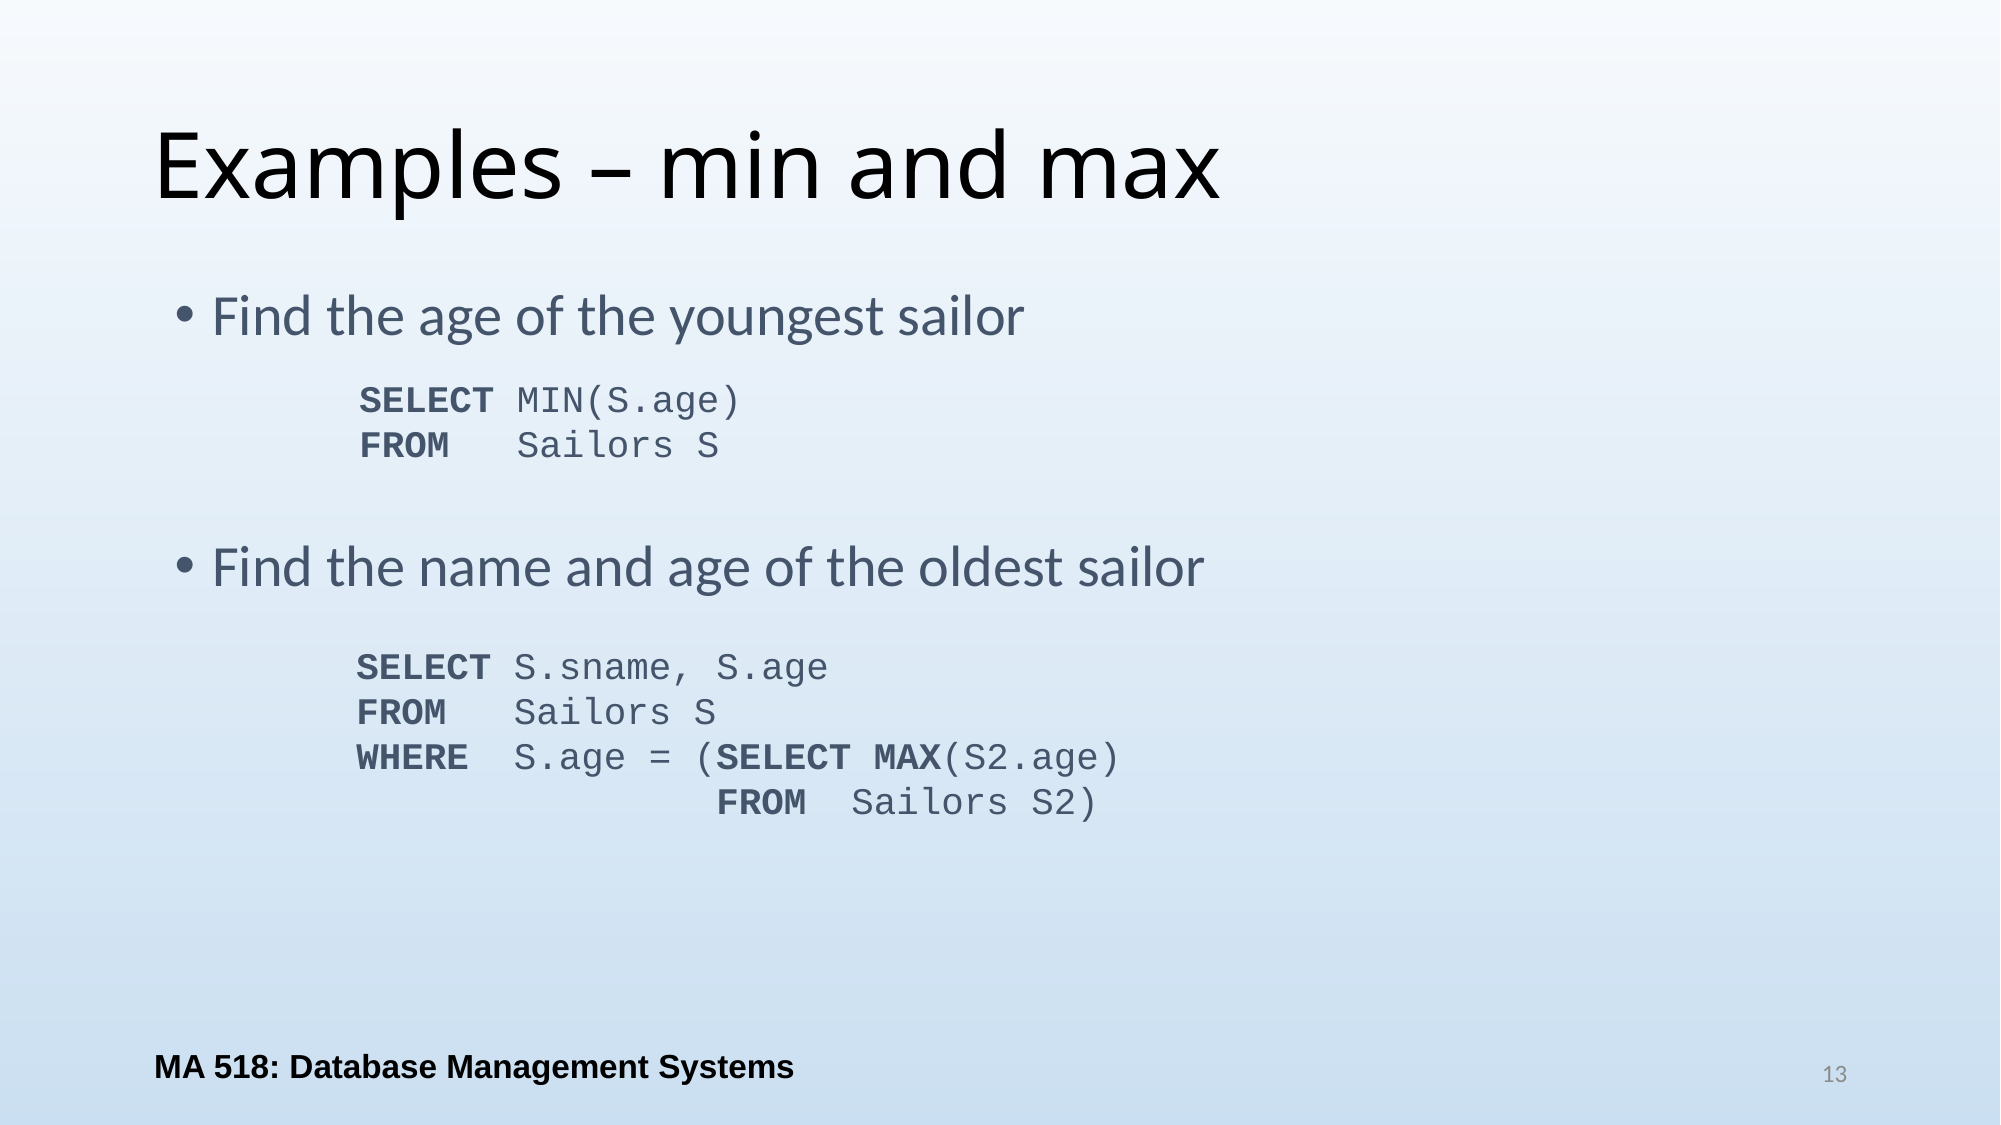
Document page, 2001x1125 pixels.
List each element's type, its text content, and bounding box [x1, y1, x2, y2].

slide_number 13 [1412, 1042, 1863, 1103]
list Find the age of the youngest sailor Find the name and age of the oldest sailor [159, 277, 1885, 992]
footer MA 518: Database Management Systems [137, 1035, 813, 1096]
title Examples – min and max [137, 59, 1863, 278]
text_box SELECT S.sname, S.age FROM Sailors S WHERE S.age = (SELECT MAX(S2.age) FROM Sailors S2) [341, 634, 1137, 829]
text_box SELECT MIN(S.age) FROM Sailors S [344, 367, 757, 473]
